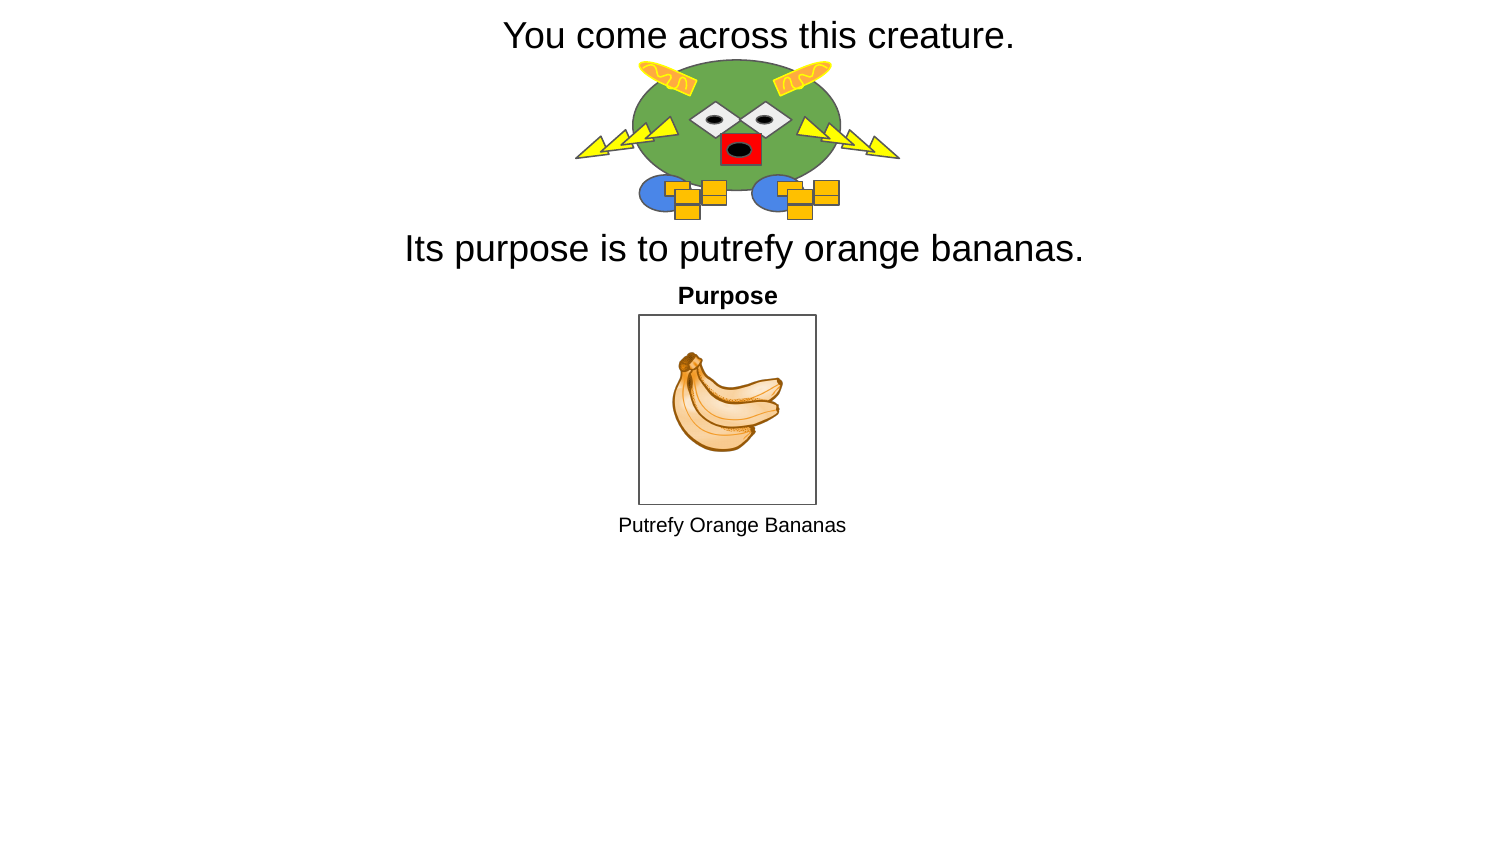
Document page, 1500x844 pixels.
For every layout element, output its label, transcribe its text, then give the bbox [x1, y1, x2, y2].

text_box [841, 129, 875, 153]
text_box [756, 115, 773, 124]
text_box [820, 122, 855, 146]
text_box [575, 136, 610, 159]
text_box [639, 61, 697, 96]
text_box Its purpose is to putrefy orange bananas. [0, 202, 1500, 284]
text_box [638, 315, 817, 499]
text_box [814, 196, 840, 205]
text_box [621, 122, 655, 146]
text_box [777, 181, 803, 197]
text_box [645, 116, 679, 139]
text_box [720, 133, 762, 166]
text_box [701, 180, 727, 196]
text_box [787, 204, 813, 220]
text_box [706, 115, 723, 124]
picture [670, 346, 785, 458]
text_box [600, 129, 634, 152]
text_box [783, 64, 828, 90]
text_box [796, 116, 830, 139]
text_box [689, 101, 741, 139]
text_box [642, 64, 687, 90]
text_box [639, 174, 685, 212]
text_box [701, 196, 727, 205]
text_box [814, 180, 840, 196]
text_box [773, 61, 831, 96]
text_box [751, 174, 798, 212]
text_box [675, 189, 700, 204]
text_box [665, 181, 691, 197]
text_box [739, 101, 792, 139]
text_box Putrefy Orange Bananas [590, 499, 875, 550]
text_box Purpose [662, 264, 800, 325]
text_box [726, 142, 752, 158]
text_box [787, 189, 813, 204]
text_box [632, 59, 841, 191]
text_box [866, 136, 900, 159]
text_box [675, 204, 700, 220]
text_box You come across this creature. [51, 0, 1477, 72]
